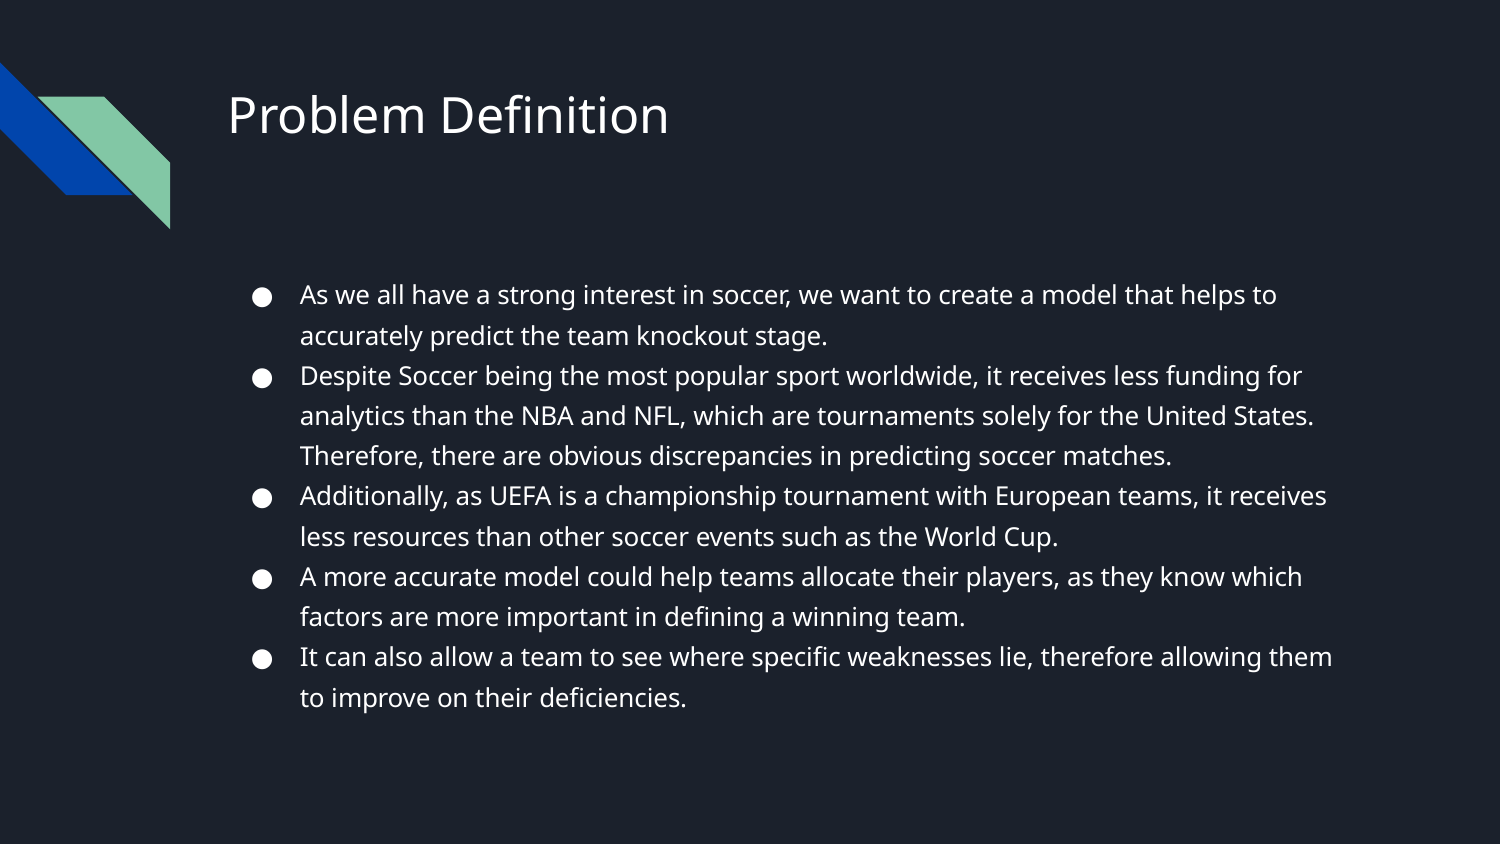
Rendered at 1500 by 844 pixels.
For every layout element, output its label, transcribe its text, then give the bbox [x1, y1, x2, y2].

list As we all have a strong interest in soccer, we want to create a model that helps to accurately predict the team knockout stage. Despite Soccer being the most popular sport worldwide, it receives less funding for analytics than the NBA and NFL, which are tournaments solely for the United States. Therefore, there are obvious discrepancies in predicting soccer matches. Additionally, as UEFA is a championship tournament with European teams, it receives less resources than other soccer events such as the World Cup. A more accurate model could help teams allocate their players, as they know which factors are more important in defining a winning team. It can also allow a team to see where specific weaknesses lie, therefore allowing them to improve on their deficiencies. [212, 257, 1368, 735]
title Problem Definition [212, 64, 1368, 215]
